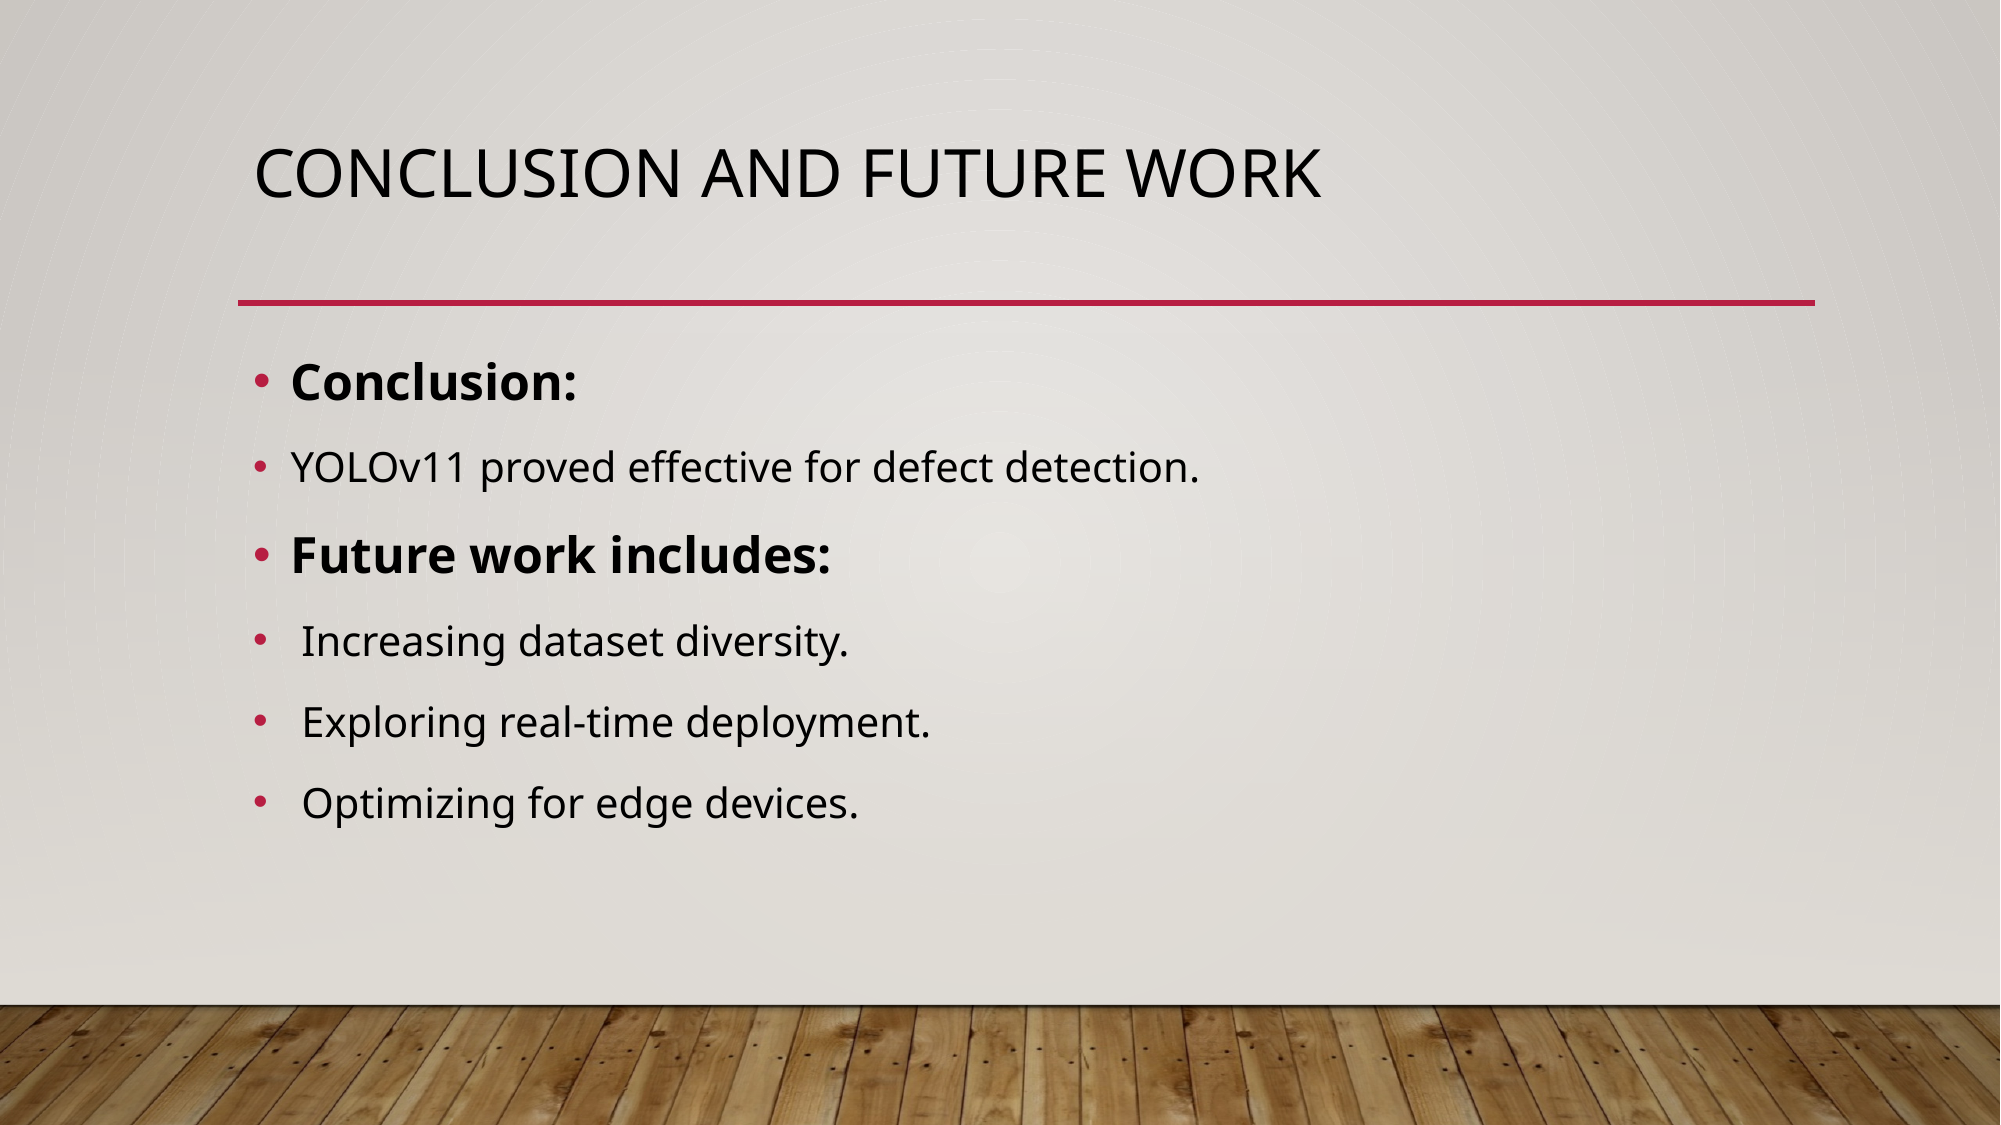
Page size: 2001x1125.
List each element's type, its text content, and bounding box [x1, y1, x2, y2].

list Conclusion: YOLOv11 proved effective for defect detection. Future work includes: Increasing dataset diversity. Exploring real-time deployment. Optimizing for edge devices. [238, 330, 1814, 897]
title Conclusion and future work [238, 131, 1814, 305]
picture [0, 1005, 2000, 1125]
